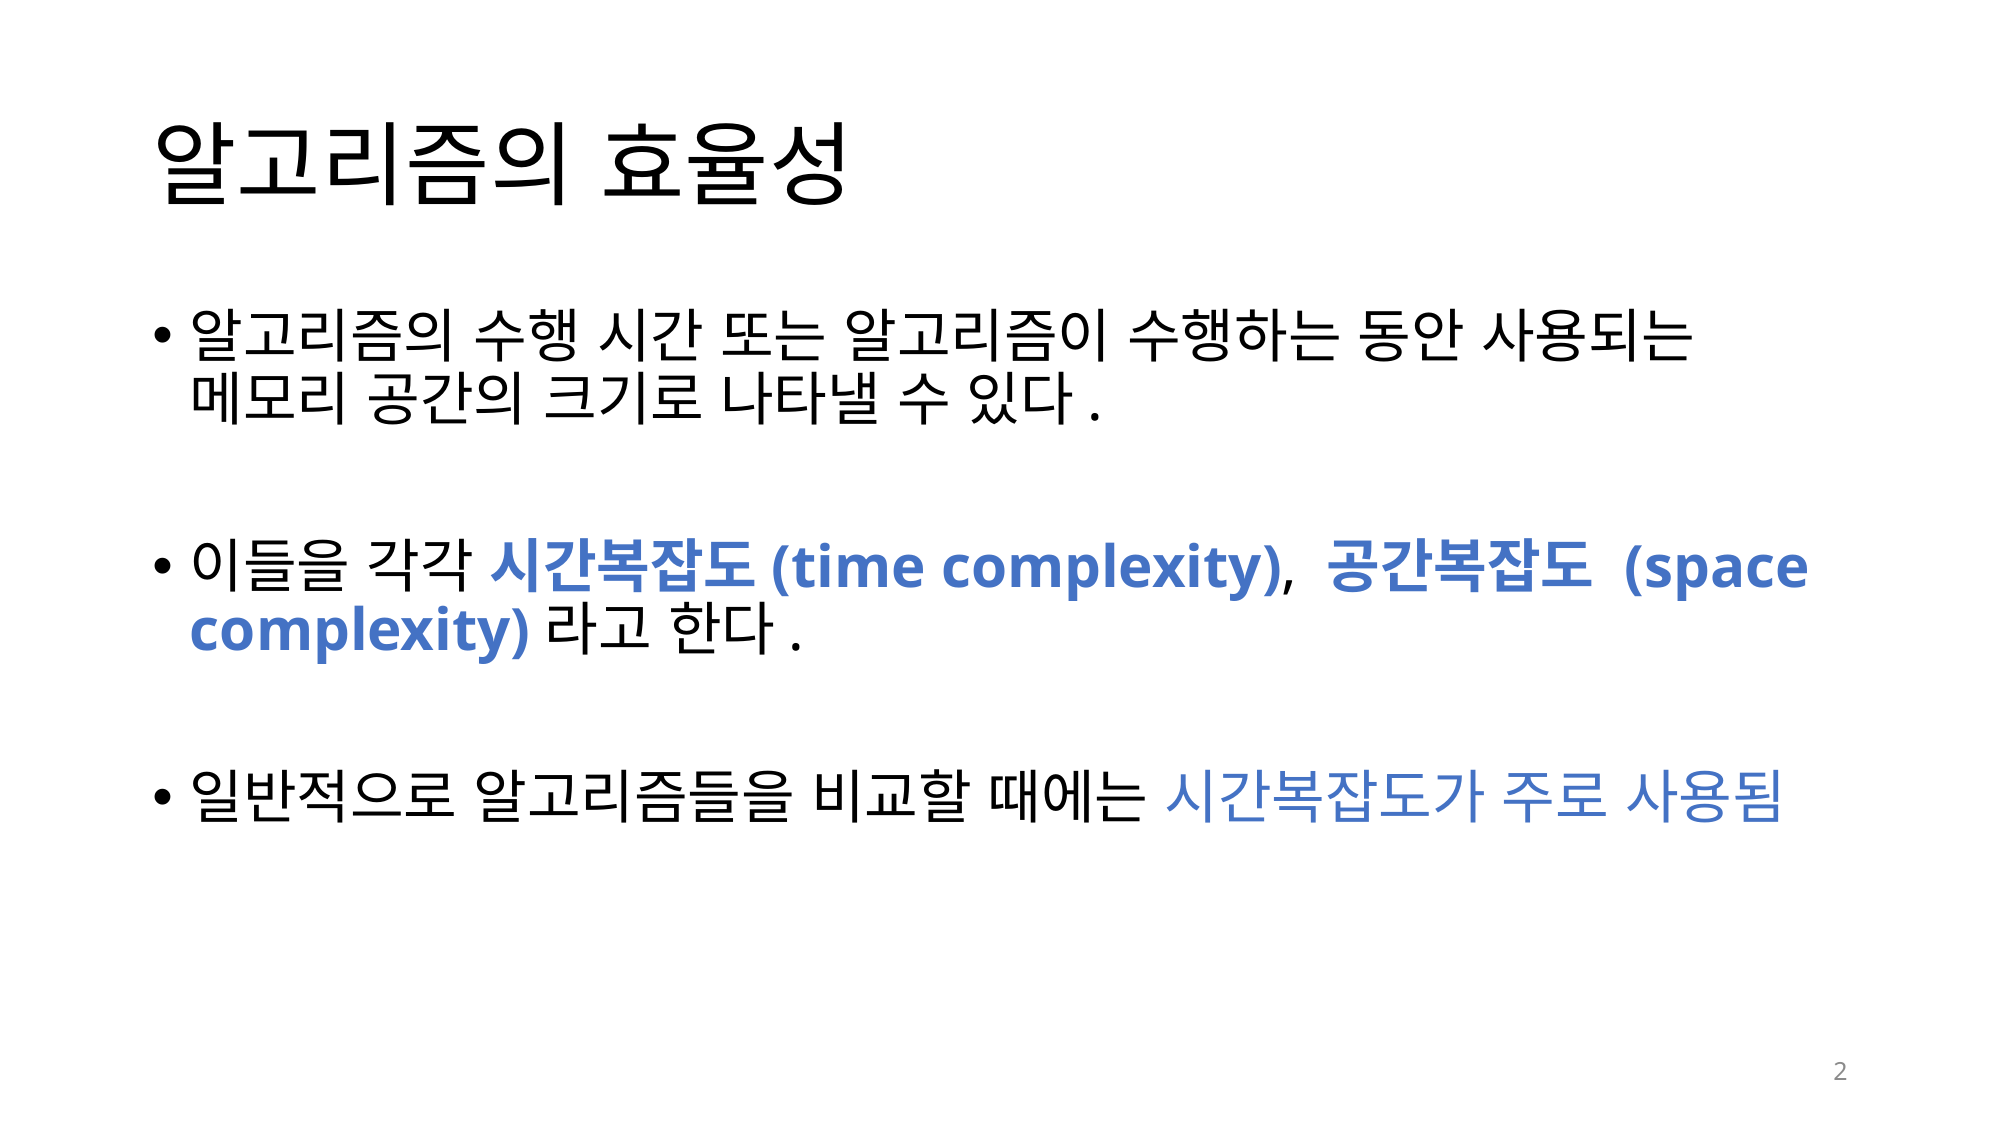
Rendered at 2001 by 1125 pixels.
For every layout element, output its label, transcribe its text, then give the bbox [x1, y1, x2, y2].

title 알고리즘의 효율성 [137, 59, 1863, 278]
list 알고리즘의 수행 시간 또는 알고리즘이 수행하는 동안 사용되는 메모리 공간의 크기로 나타낼 수 있다. 이들을 각각 시간복잡도(time complexity), 공간복잡도 (space complexity)라고 한다. 일반적으로 알고리즘들을 비교할 때에는 시간복잡도가 주로 사용됨 [137, 299, 1863, 1014]
slide_number 2 [1412, 1042, 1863, 1103]
